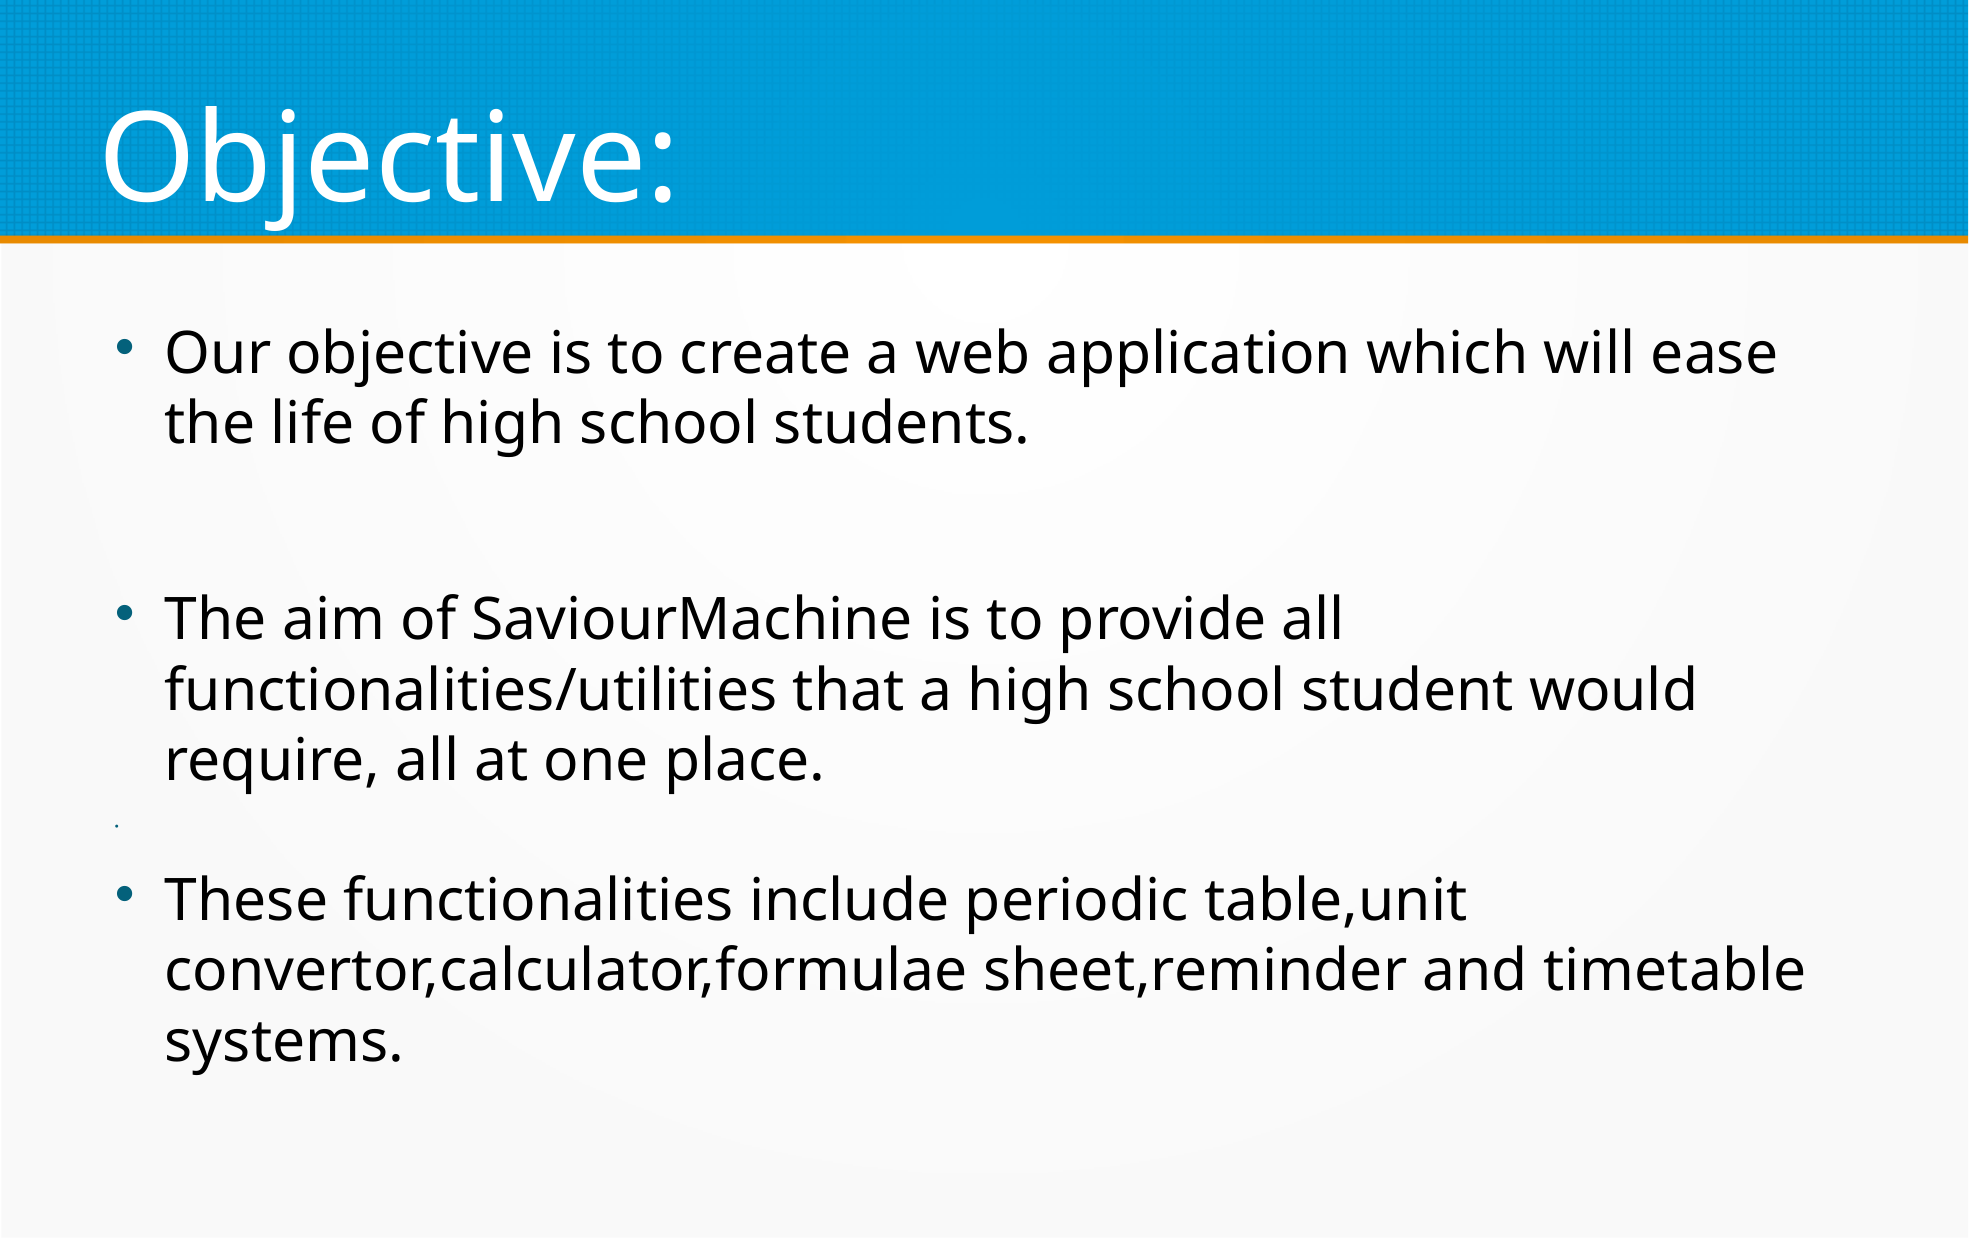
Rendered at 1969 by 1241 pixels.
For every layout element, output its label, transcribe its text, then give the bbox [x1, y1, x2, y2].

text_box Our objective is to create a web application which will ease the life of high school students. The aim of SaviourMachine is to provide all functionalities/utilities that a high school student would require, all at one place. These functionalities include periodic table,unit convertor,calculator,formulae sheet,reminder and timetable systems. [98, 314, 1860, 1080]
picture [0, 236, 1969, 1241]
text_box Objective: [98, 19, 1870, 227]
